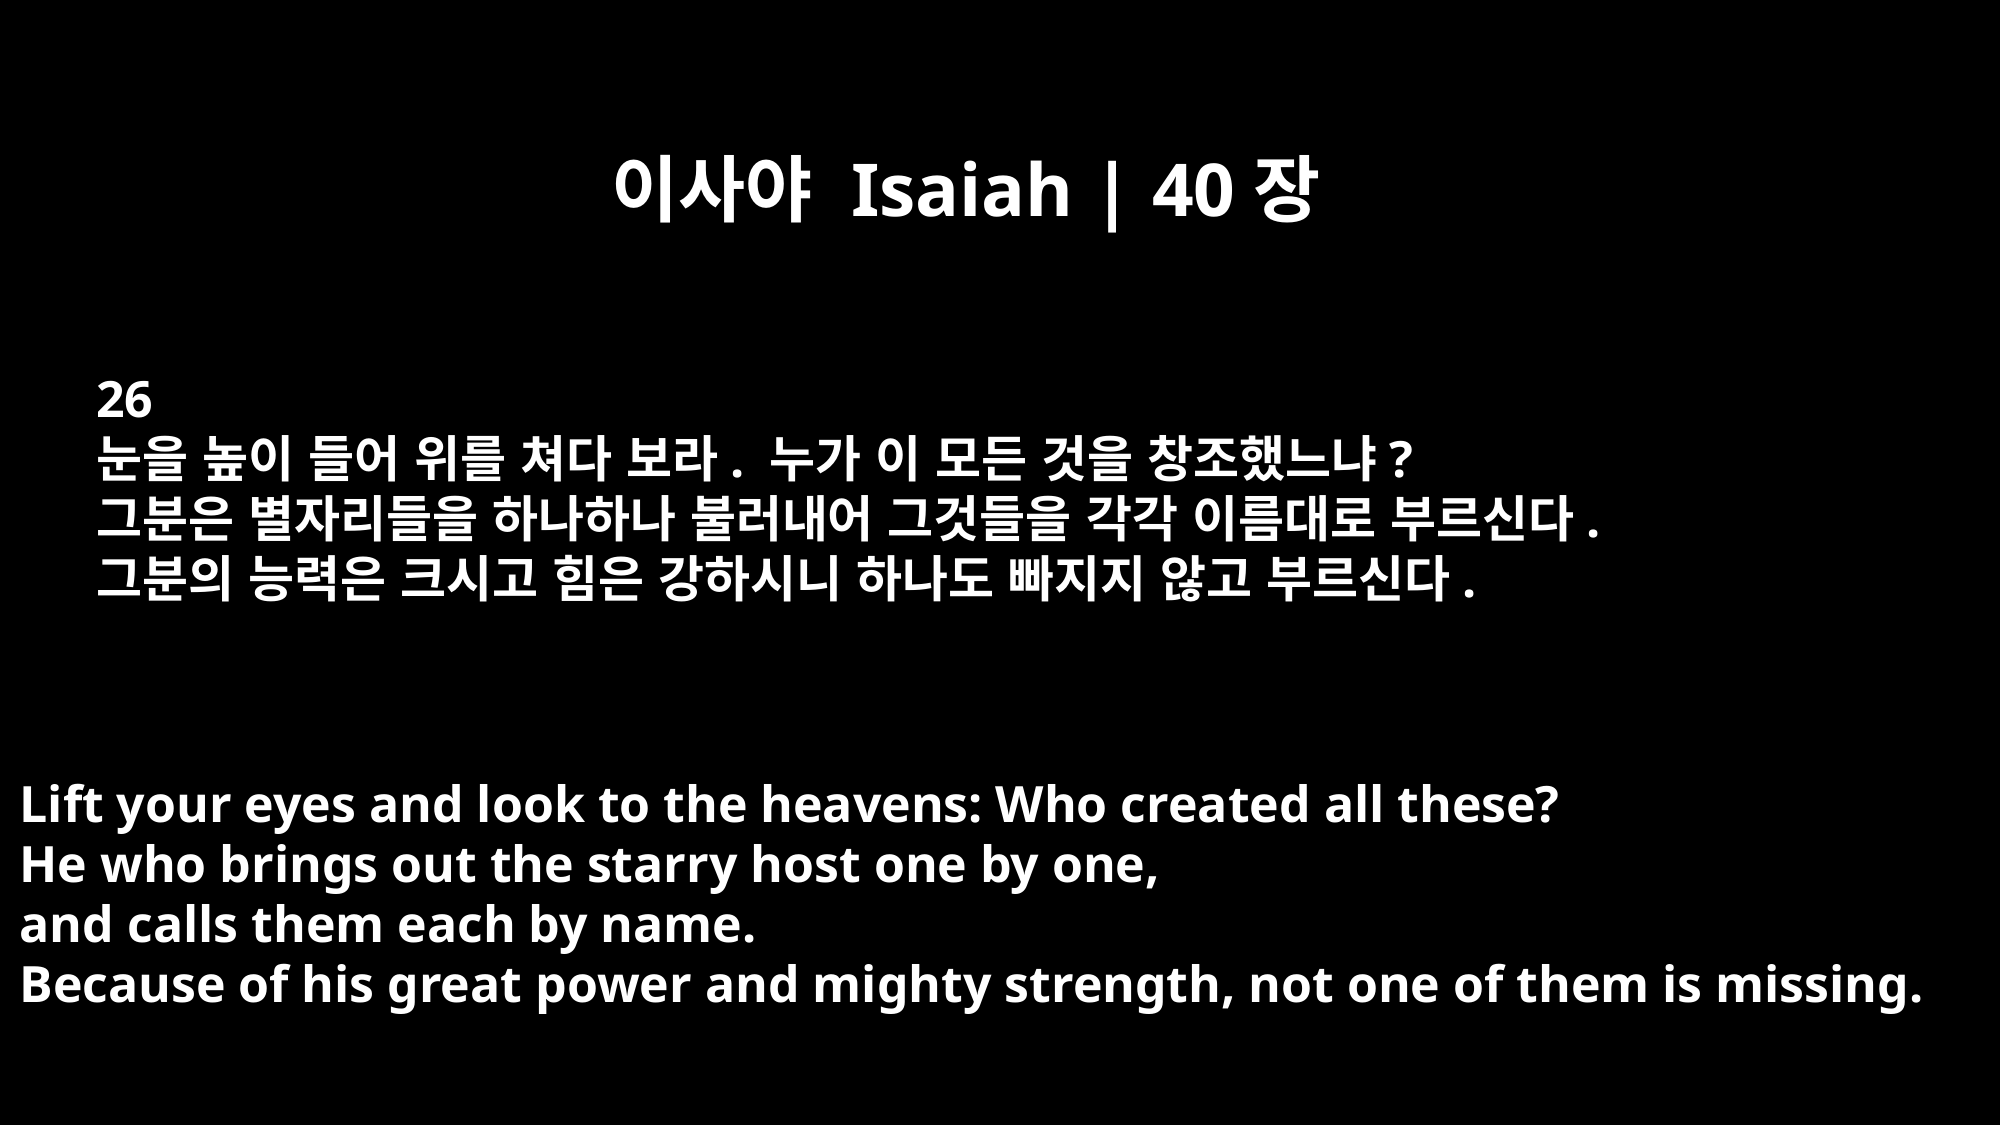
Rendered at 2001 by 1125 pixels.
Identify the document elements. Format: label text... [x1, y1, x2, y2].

text_box Lift your eyes and look to the heavens: Who created all these? He who brings out the starry host one by one, and calls them each by name. Because of his great power and mighty strength, not one of them is missing. [4, 764, 1939, 1020]
text_box 이사야 Isaiah | 40장 [596, 136, 1336, 239]
text_box 26 눈을 높이 들어 위를 쳐다 보라. 누가 이 모든 것을 창조했느냐? 그분은 별자리들을 하나하나 불러내어 그것들을 각각 이름대로 부르신다. 그분의 능력은 크시고 힘은 강하시니 하나도 빠지지 않고 부르신다. [81, 359, 1616, 615]
